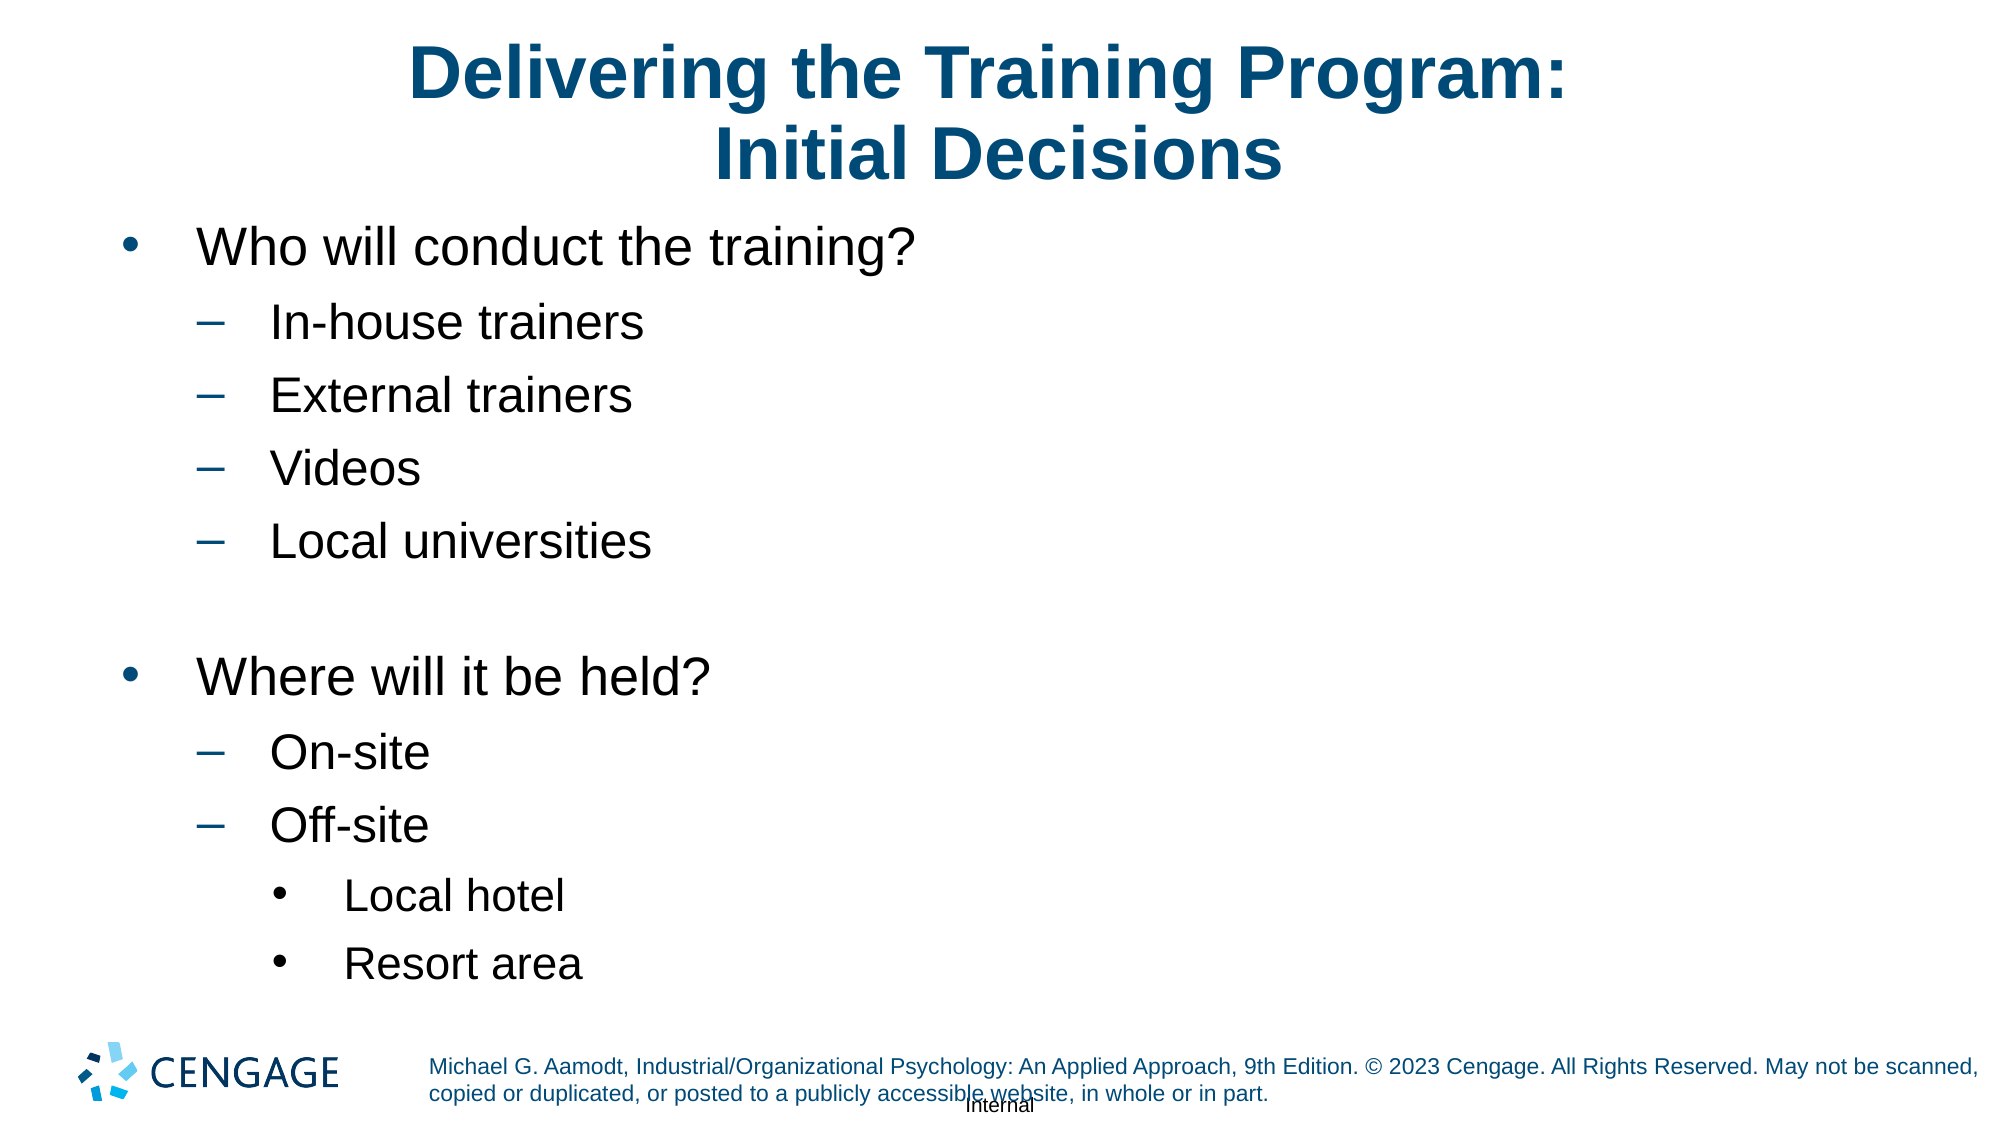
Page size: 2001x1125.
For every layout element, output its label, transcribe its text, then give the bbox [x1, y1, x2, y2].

list Who will conduct the training? In-house trainers External trainers Videos Local universities Where will it be held? On-site Off-site Local hotel Resort area [121, 211, 1880, 1000]
title Delivering the Training Program: Initial Decisions [137, 59, 1863, 171]
picture [78, 1042, 338, 1101]
